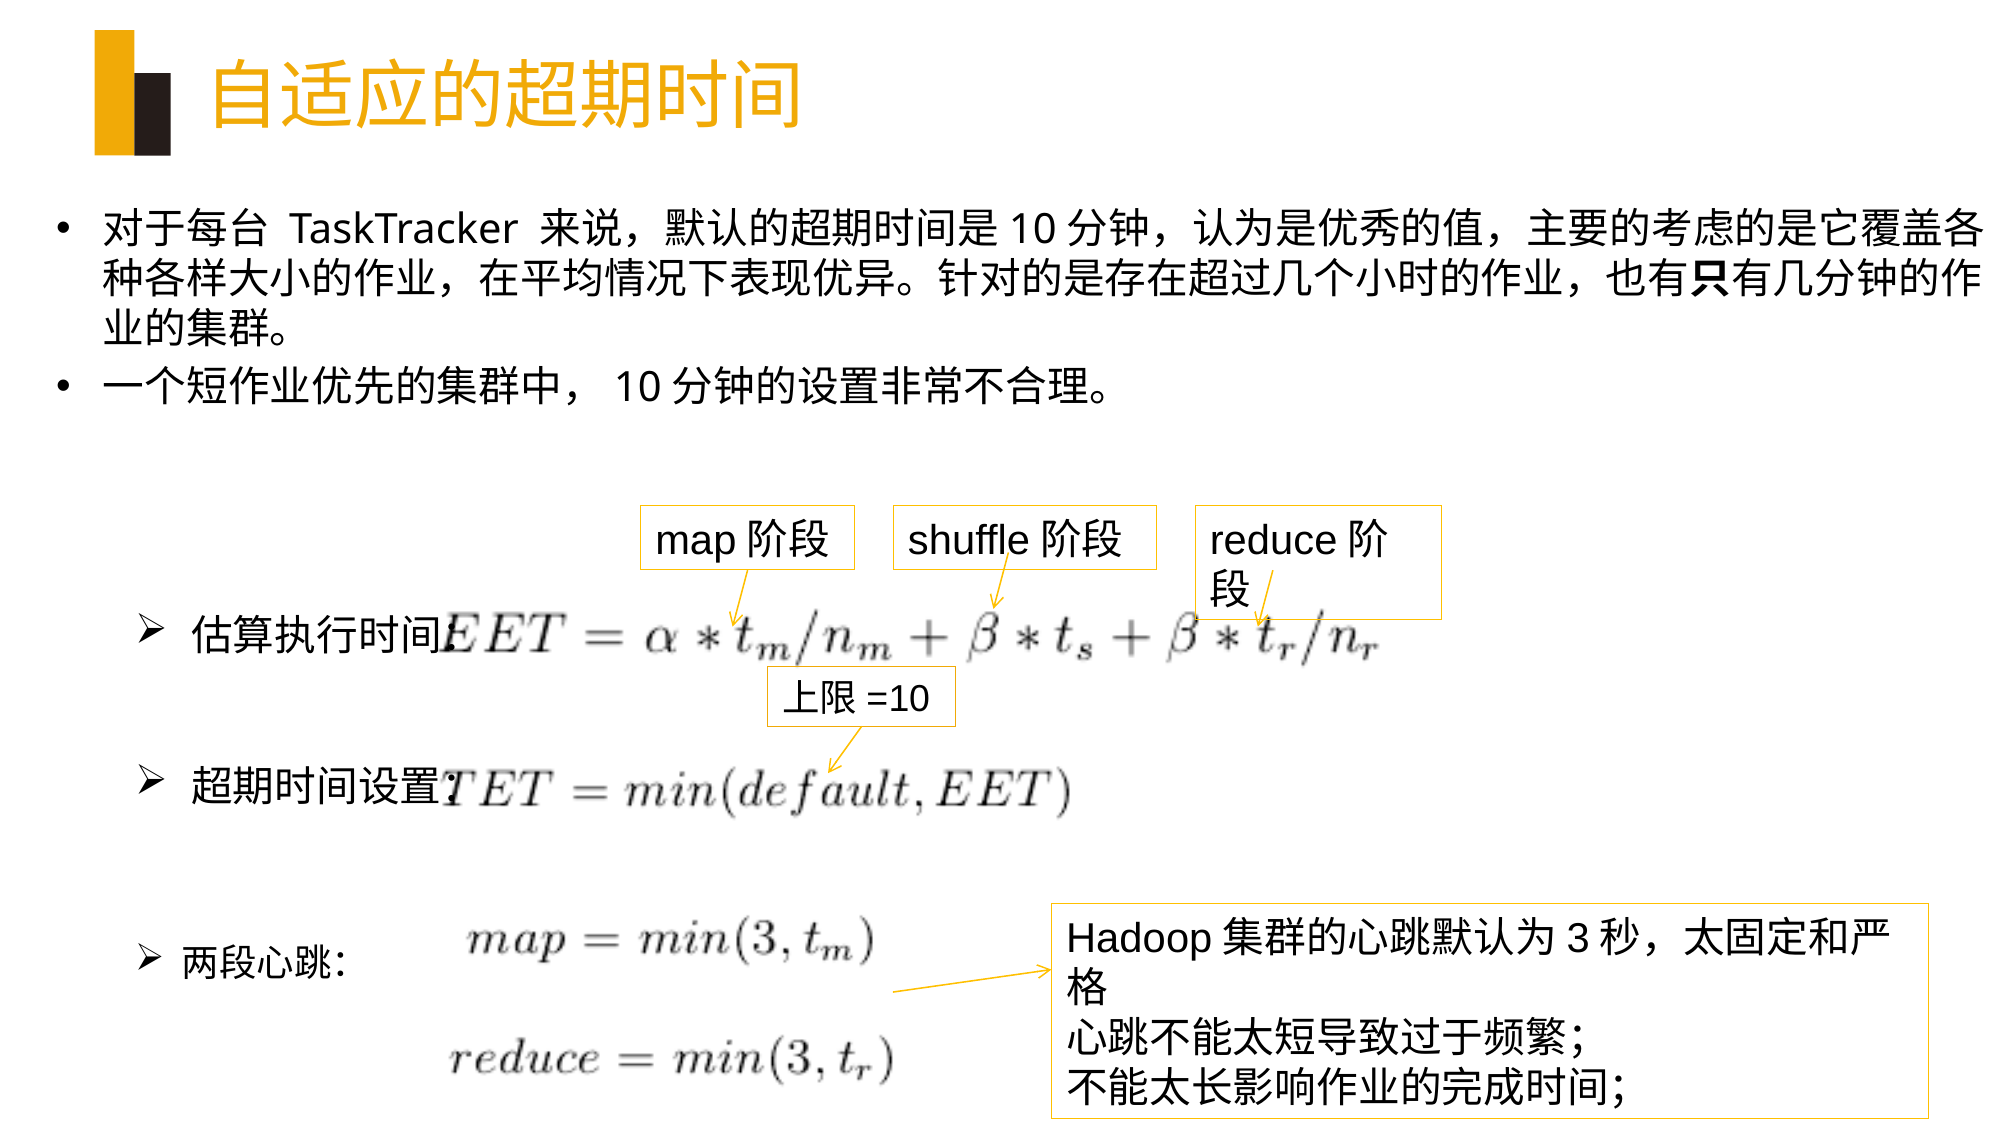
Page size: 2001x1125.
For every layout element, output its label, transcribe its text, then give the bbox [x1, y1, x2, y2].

list 对于每台 TaskTracker 来说，默认的超期时间是10分钟，认为是优秀的值，主要的考虑的是它覆盖各种各样大小的作业，在平均情况下表现优异。针对的是存在超过几个小时的作业，也有只有几分钟的作业的集群。 一个短作业优先的集群中，10分钟的设置非常不合理。 [41, 194, 2000, 968]
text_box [120, 505, 1441, 698]
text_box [120, 888, 1929, 1118]
title 自适应的超期时间 [189, 30, 1902, 156]
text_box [120, 666, 1134, 838]
